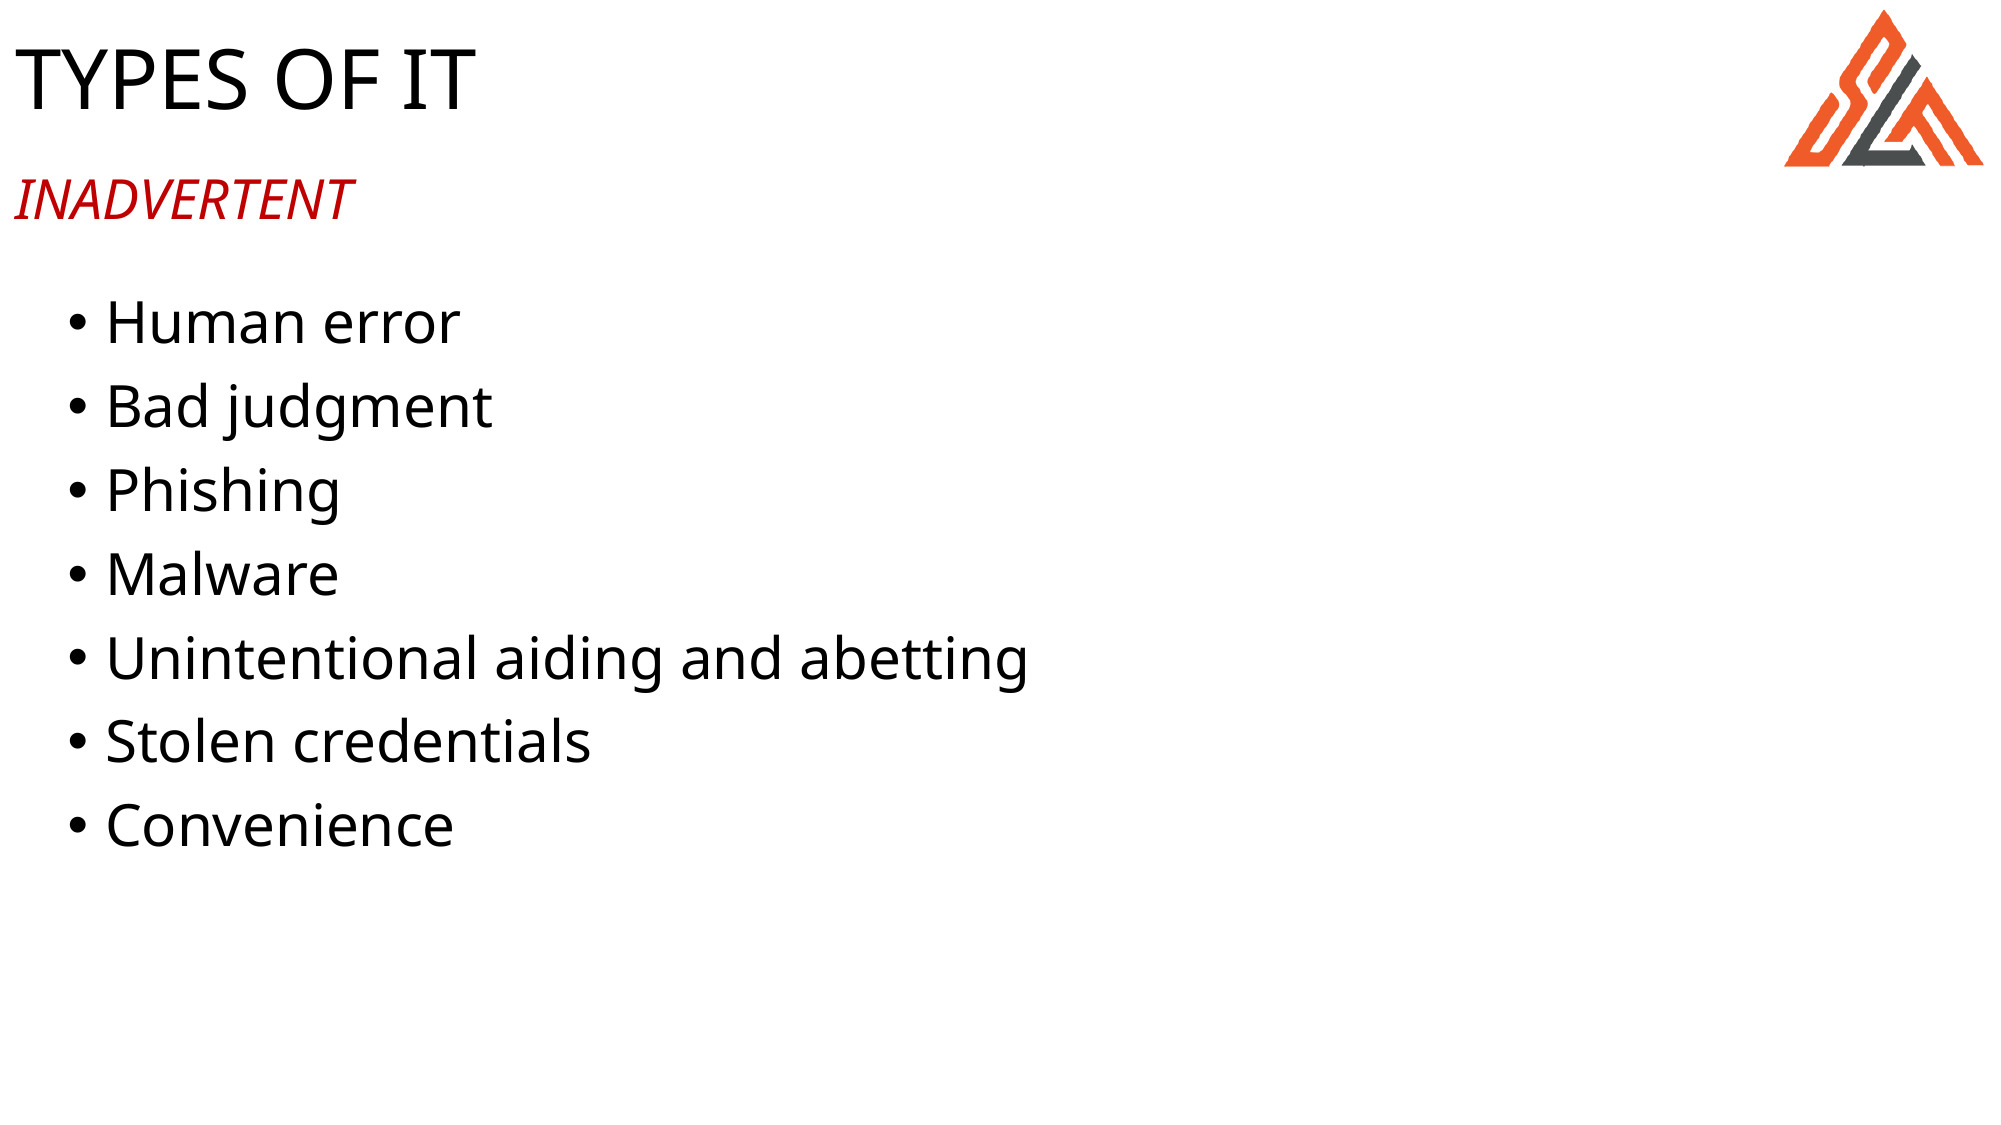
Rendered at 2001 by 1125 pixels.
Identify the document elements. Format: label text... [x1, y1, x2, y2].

list INADVERTENT [0, 164, 1761, 240]
title TYPES OF IT [0, 0, 1761, 164]
picture [1778, 4, 1996, 173]
list Human error Bad judgment Phishing Malware Unintentional aiding and abetting Stolen credentials Convenience [52, 286, 1946, 1000]
